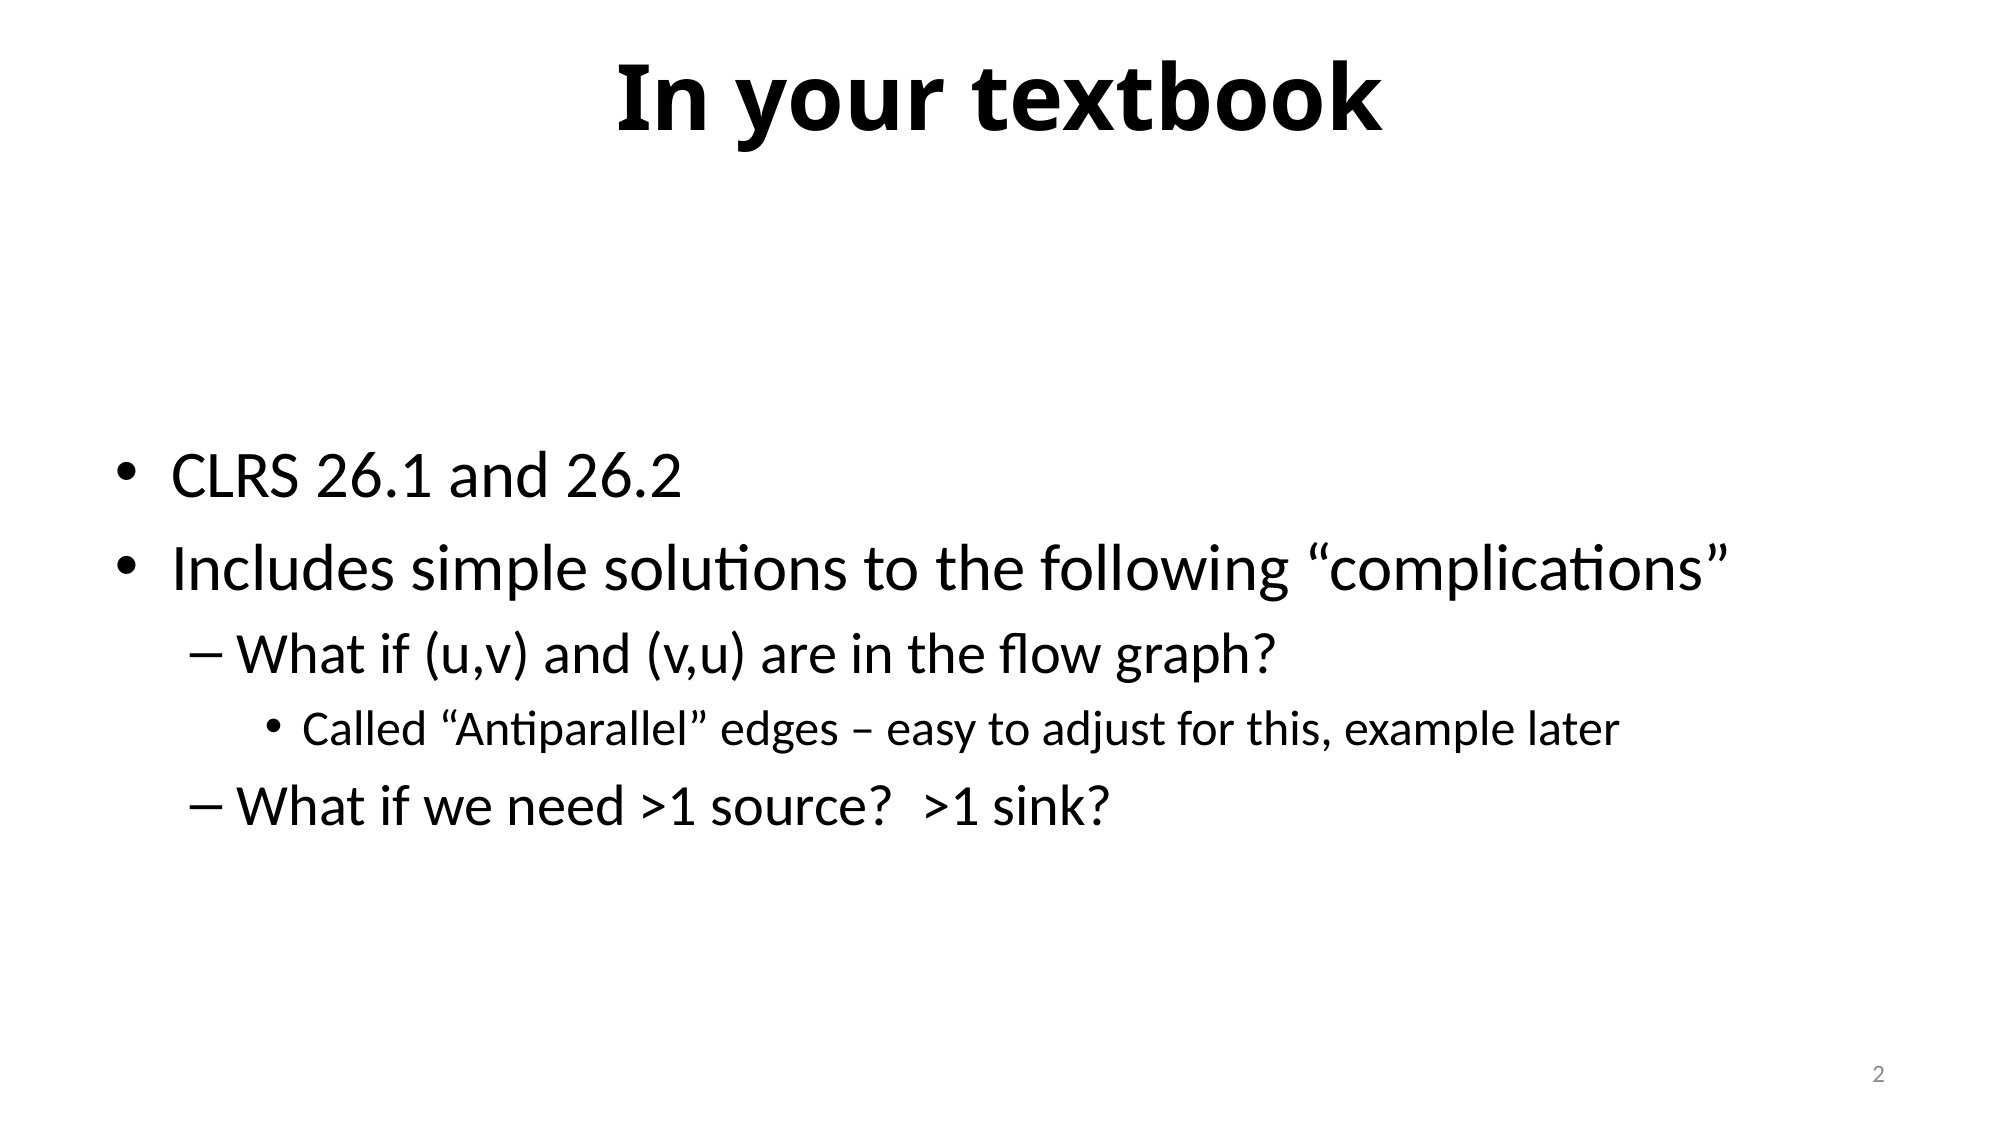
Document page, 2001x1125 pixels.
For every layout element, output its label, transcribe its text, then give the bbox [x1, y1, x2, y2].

slide_number 2 [1433, 1042, 1900, 1103]
title In your textbook [99, 24, 1900, 163]
list CLRS 26.1 and 26.2 Includes simple solutions to the following “complications” What if (u,v) and (v,u) are in the flow graph? Called “Antiparallel” edges – easy to adjust for this, example later What if we need >1 source? >1 sink? [99, 262, 1900, 1005]
